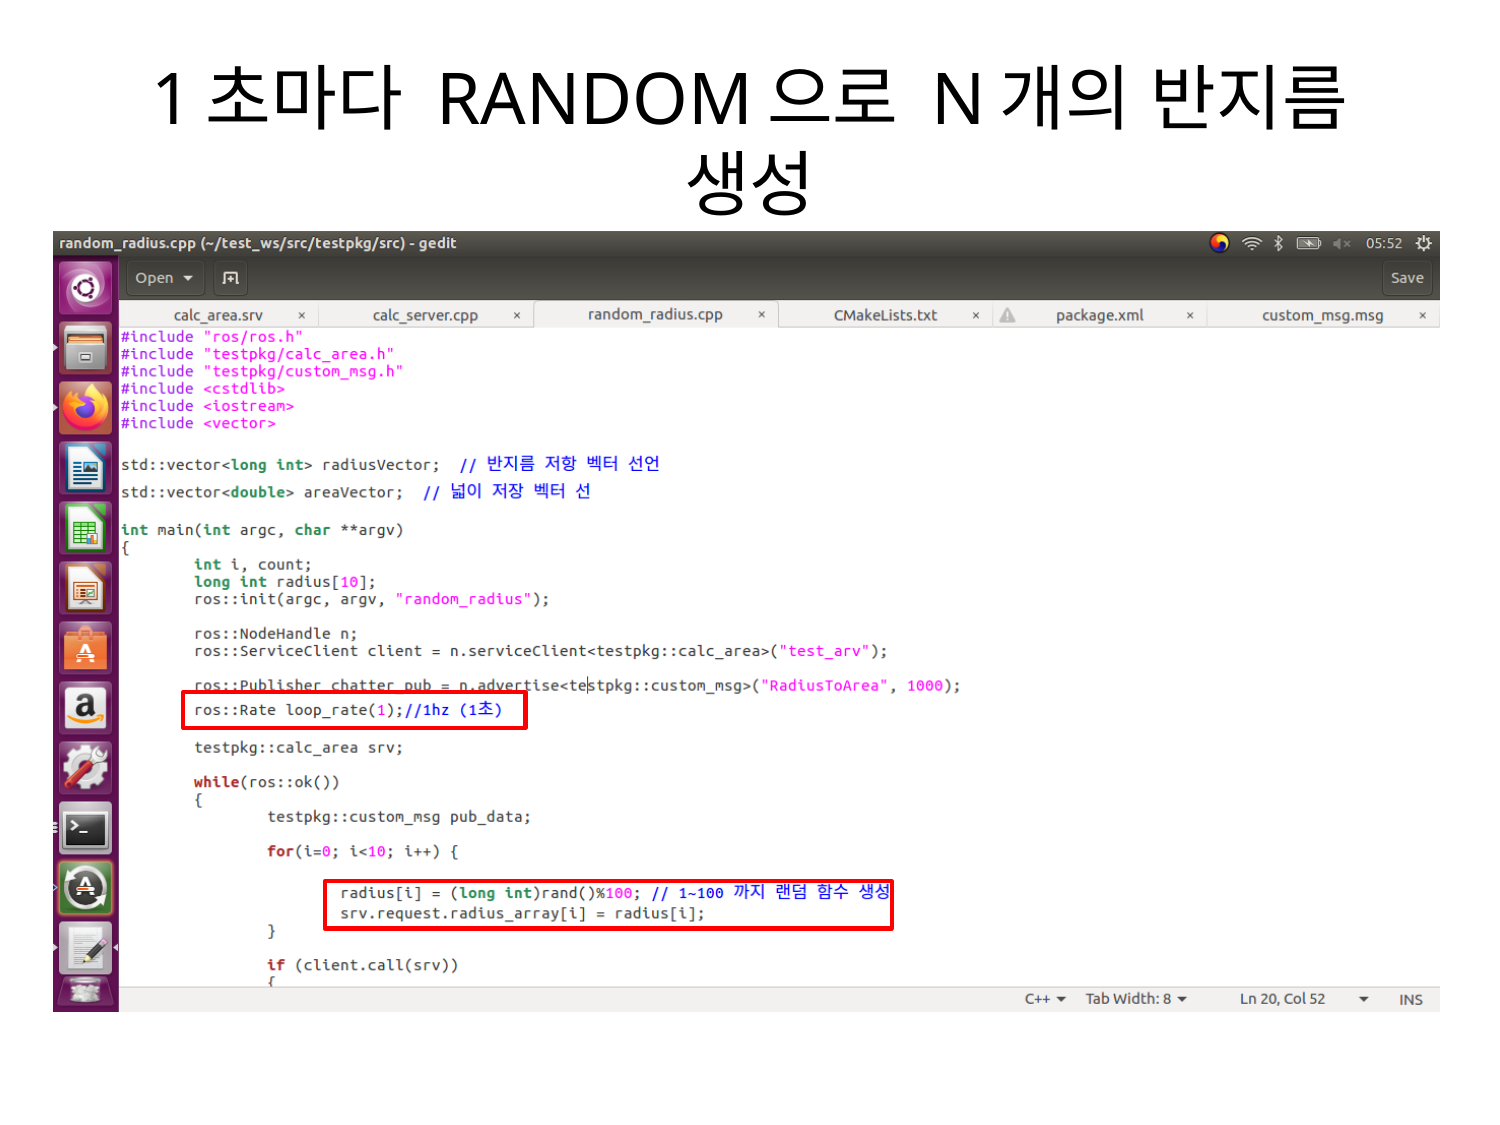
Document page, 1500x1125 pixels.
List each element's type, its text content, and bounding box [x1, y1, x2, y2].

picture [52, 231, 1440, 1012]
title 1초마다 RANDOM으로 N개의 반지름 생성 [75, 45, 1425, 230]
